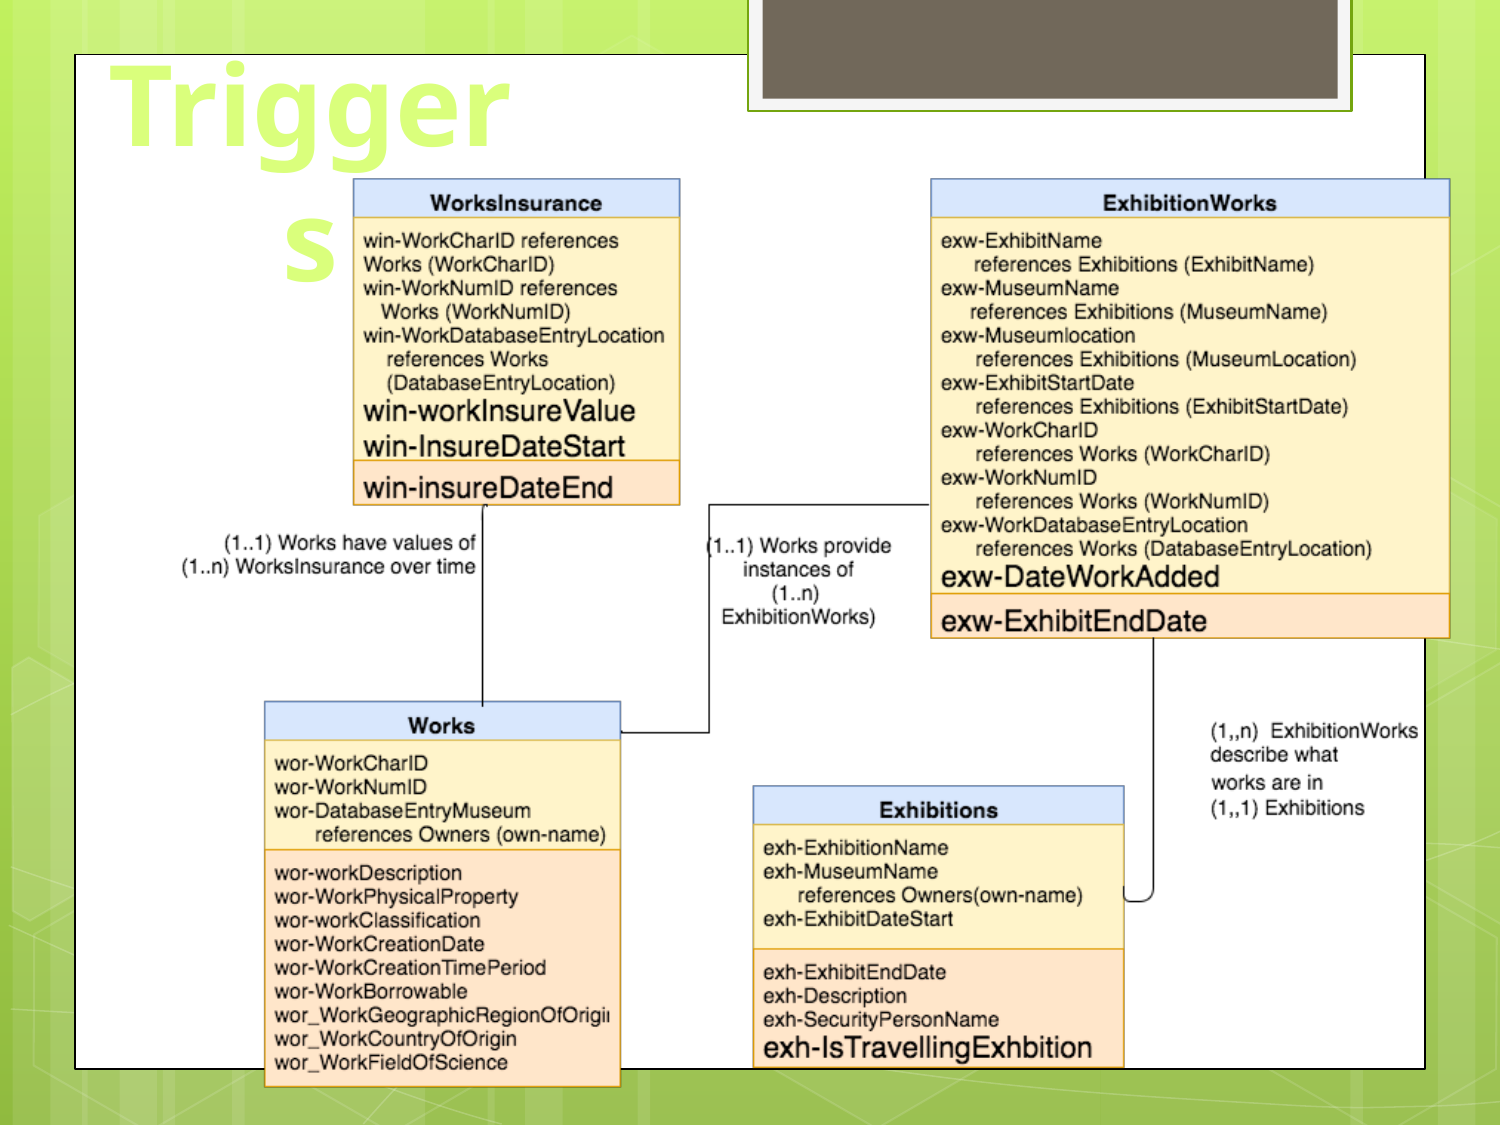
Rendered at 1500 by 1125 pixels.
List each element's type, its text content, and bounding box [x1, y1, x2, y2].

text_box Triggers [85, 26, 537, 178]
picture [177, 177, 1452, 1125]
